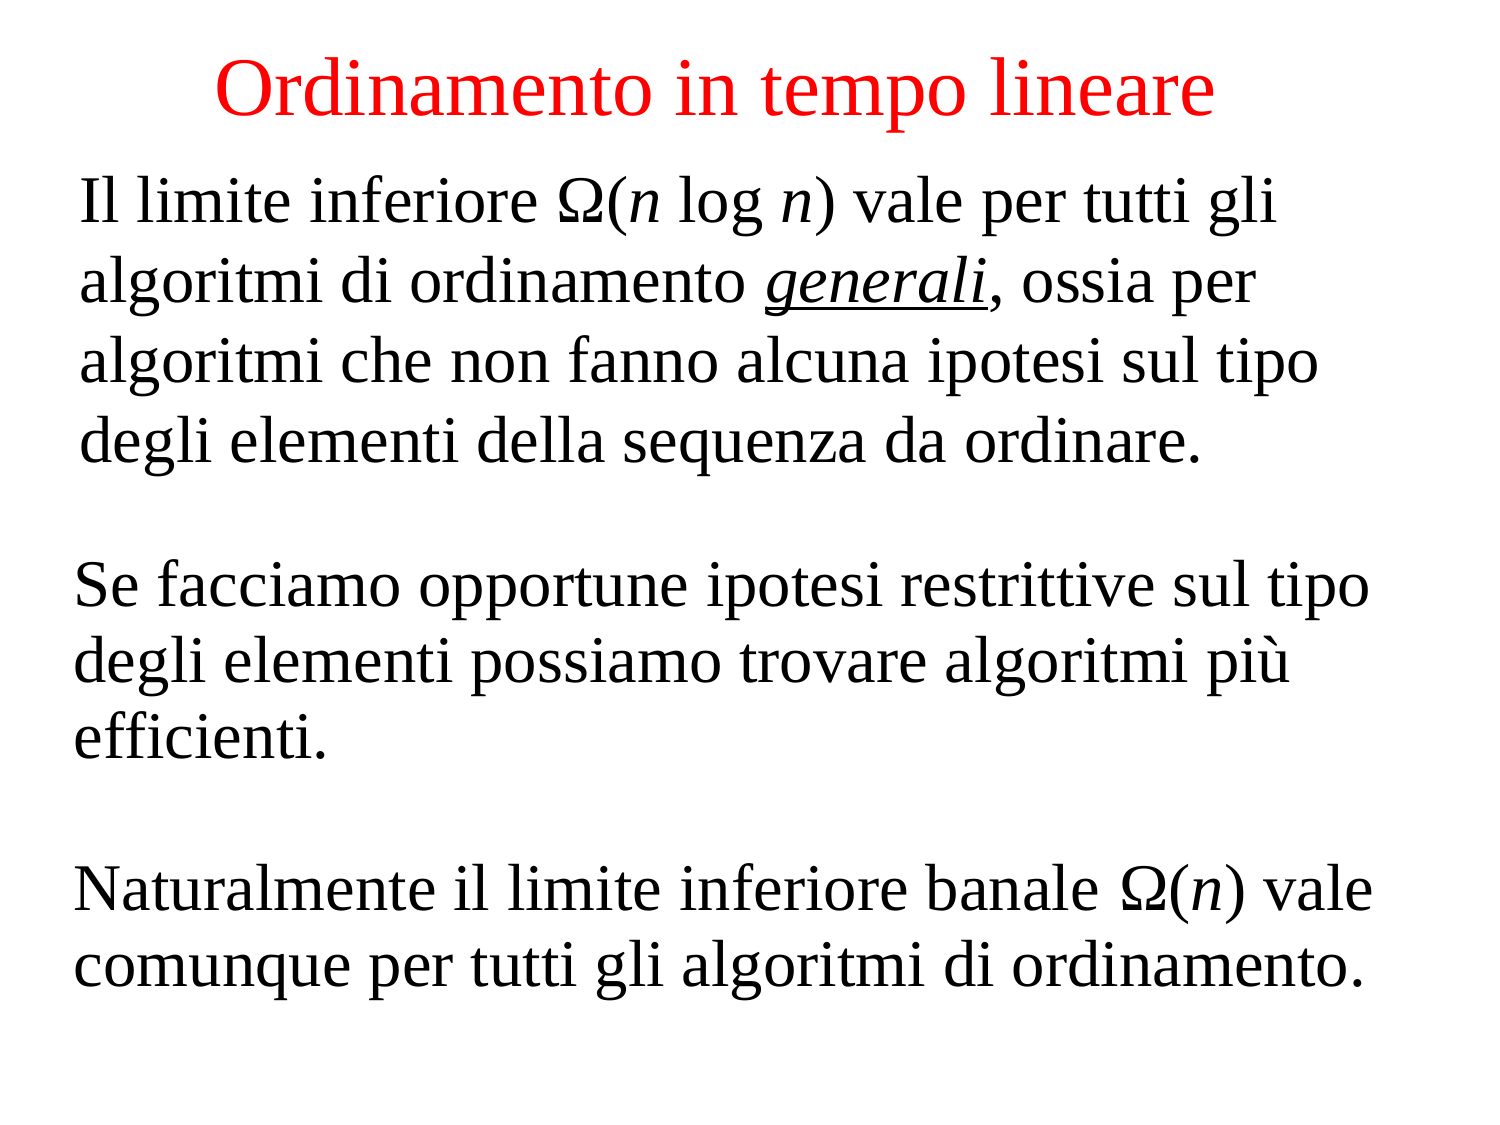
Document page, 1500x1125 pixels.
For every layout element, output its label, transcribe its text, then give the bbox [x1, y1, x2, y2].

text_box Il limite inferiore Ω(n log n) vale per tutti gli algoritmi di ordinamento generali, ossia per algoritmi che non fanno alcuna ipotesi sul tipo degli elementi della sequenza da ordinare. [64, 148, 1453, 484]
text_box Se facciamo opportune ipotesi restrittive sul tipo degli elementi possiamo trovare algoritmi più efficienti. Naturalmente il limite inferiore banale Ω(n) vale comunque per tutti gli algoritmi di ordinamento. [58, 538, 1453, 1010]
text_box Ordinamento in tempo lineare [64, 24, 1388, 140]
